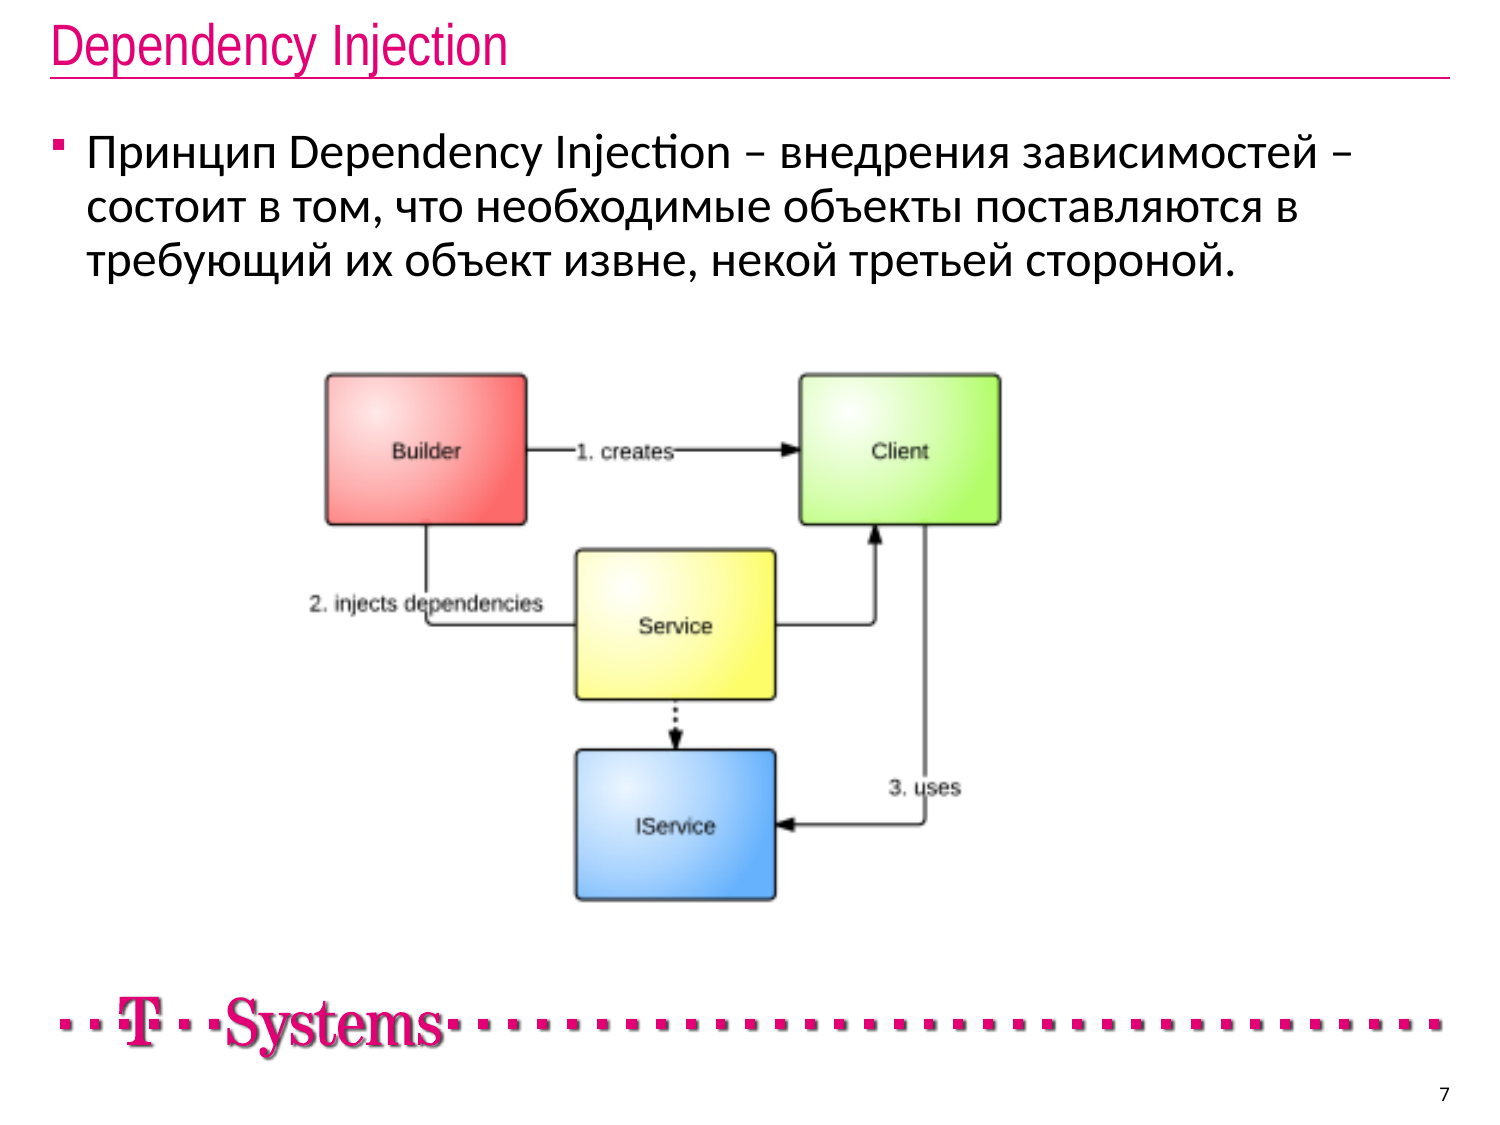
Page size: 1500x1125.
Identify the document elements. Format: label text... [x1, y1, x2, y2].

picture [300, 349, 1020, 918]
slide_number 7 [1361, 1082, 1451, 1107]
title Dependency Injection [50, 14, 1450, 91]
list Принцип Dependency Injection – внедрения зависимостей – состоит в том, что необходимые объекты поставляются в требующий их объект извне, некой третьей стороной. [50, 125, 1450, 988]
